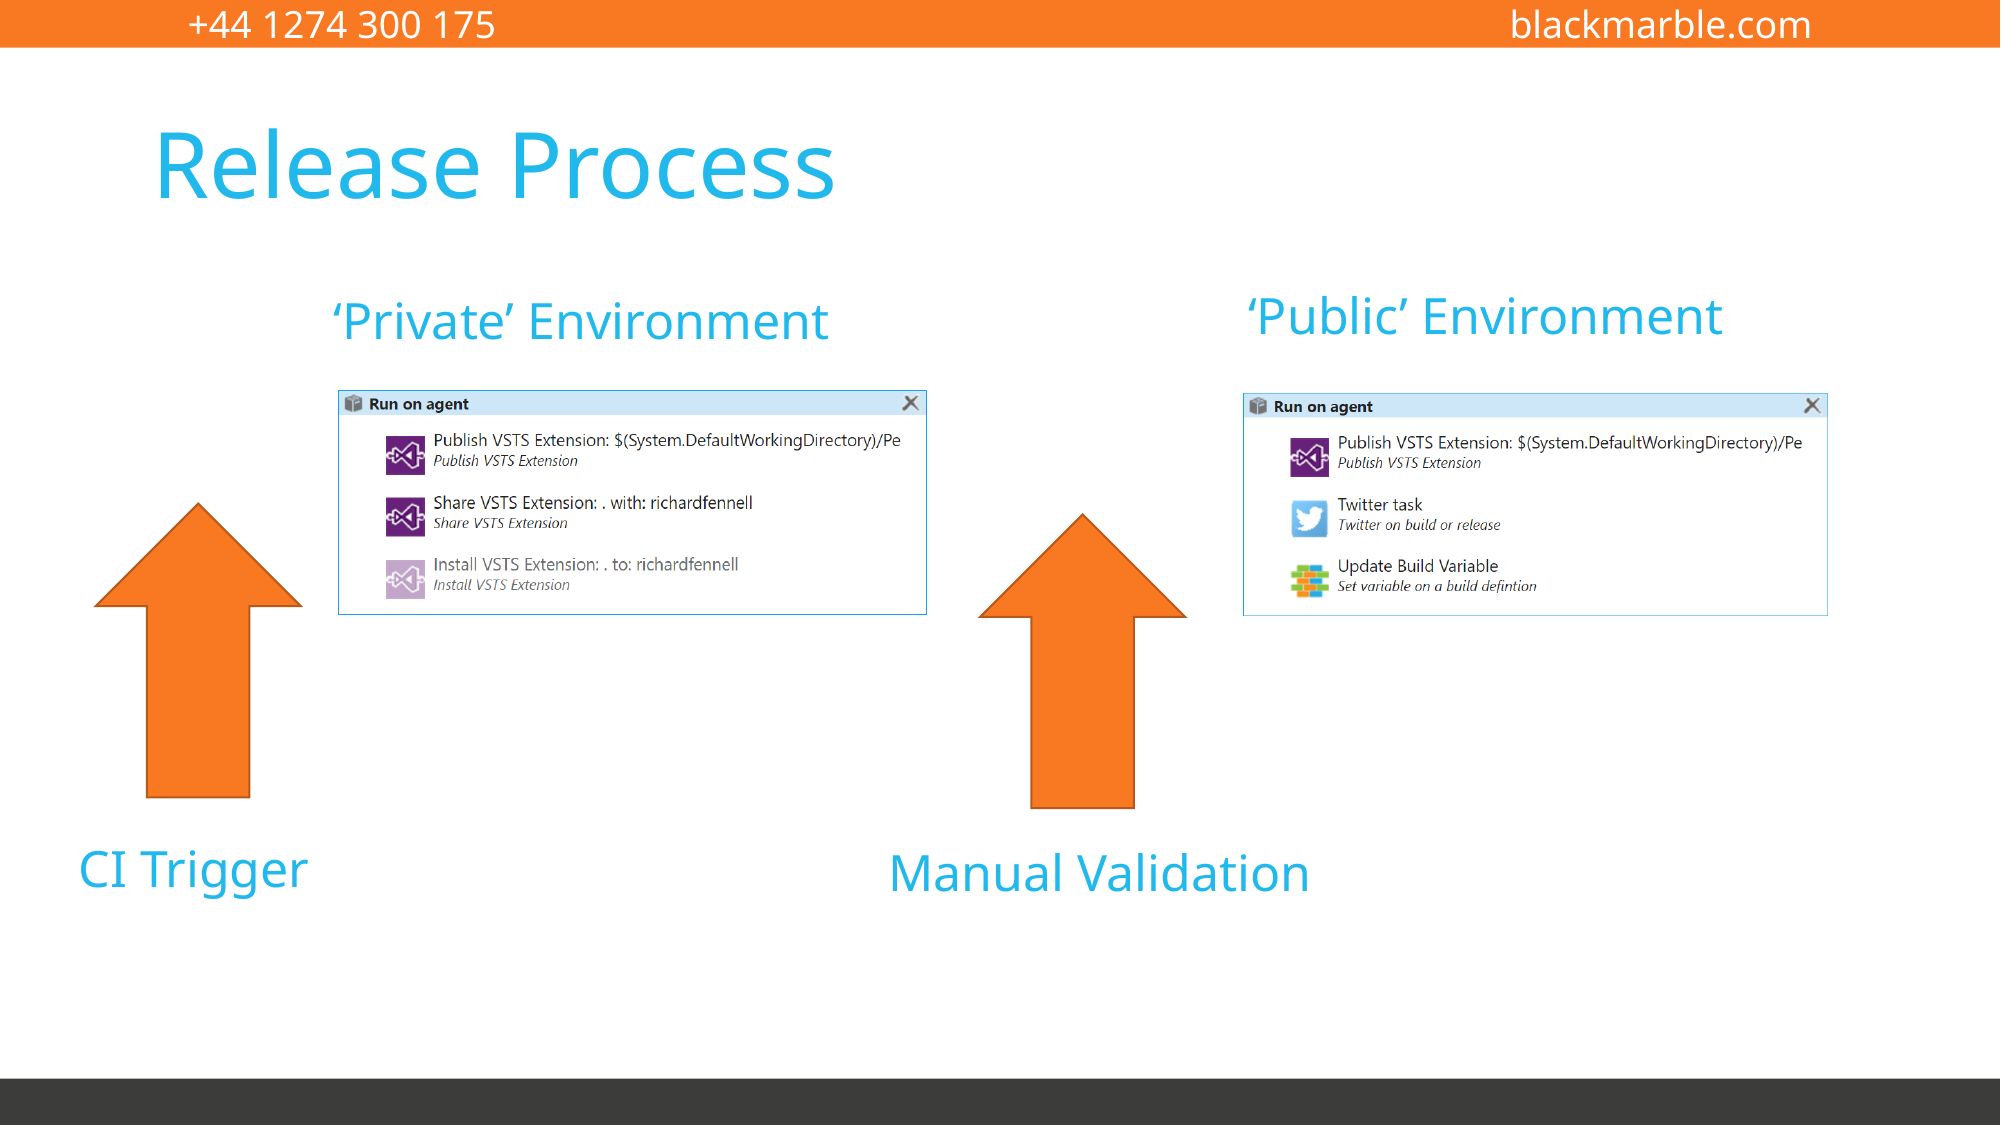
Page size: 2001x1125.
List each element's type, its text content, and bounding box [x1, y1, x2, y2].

text_box ‘Private’ Environment [318, 282, 898, 357]
text_box Manual Validation [873, 834, 1453, 909]
text_box ‘Public’ Environment [1233, 277, 1813, 352]
picture [329, 379, 933, 625]
text_box [93, 502, 304, 799]
picture [1233, 380, 1836, 625]
text_box [977, 512, 1188, 810]
title Release Process [137, 59, 1863, 278]
text_box CI Trigger [64, 829, 333, 905]
